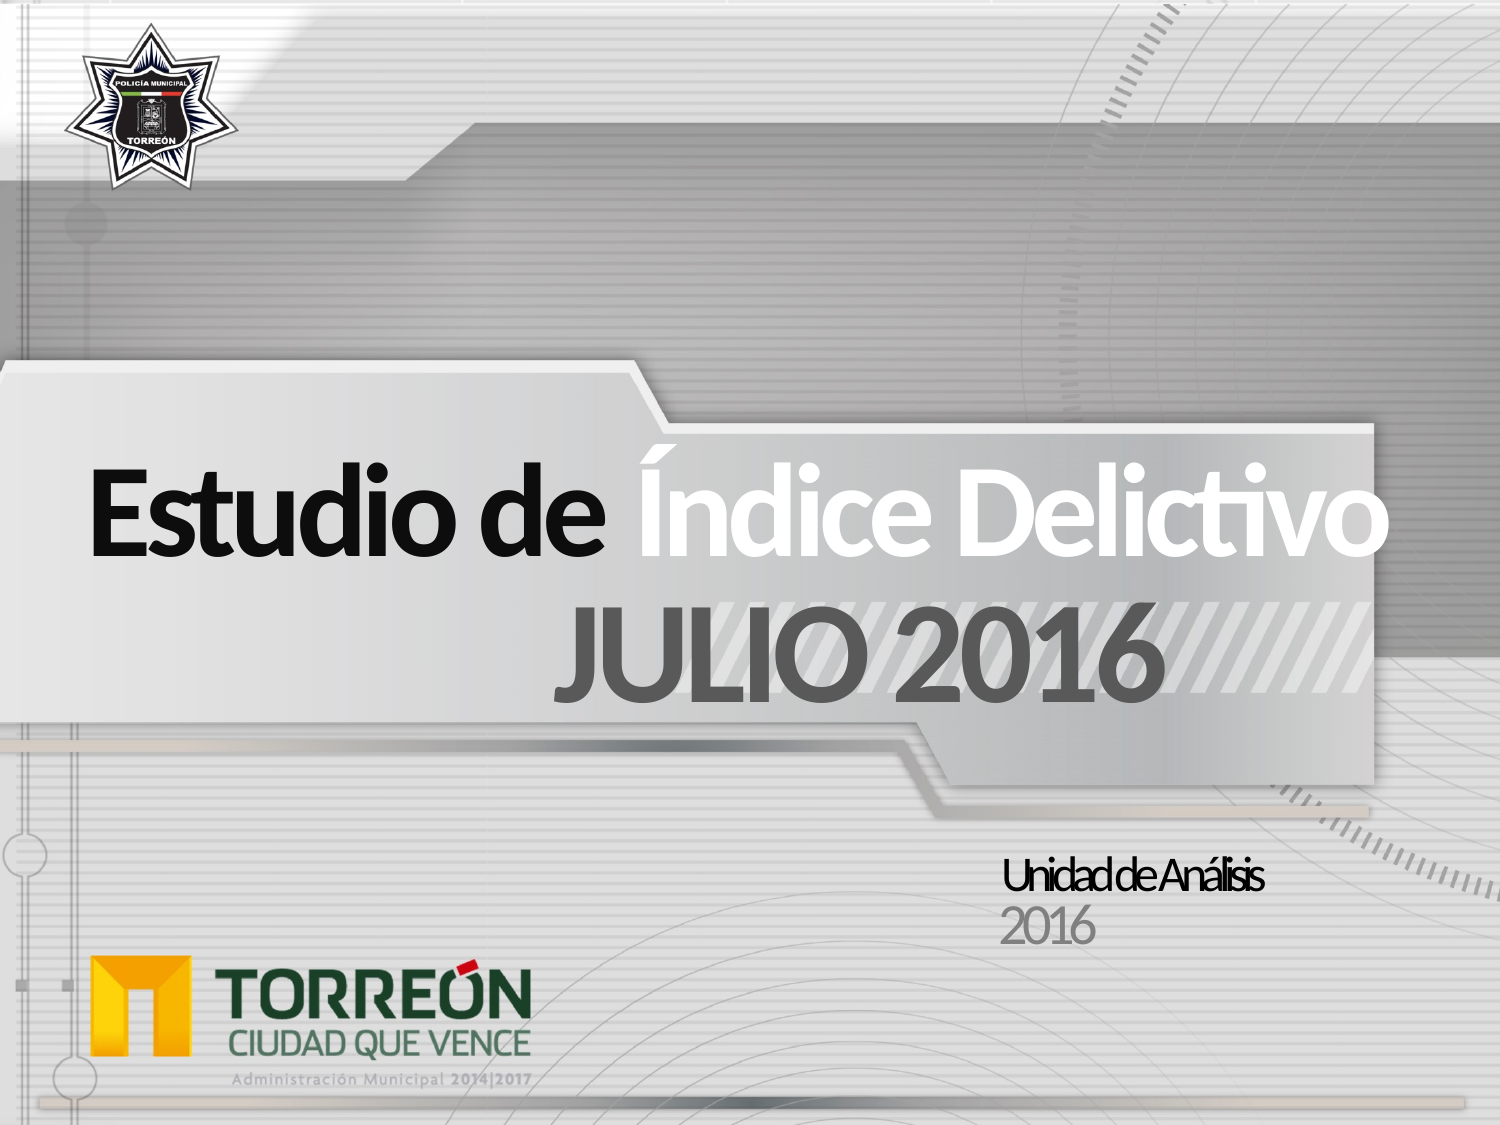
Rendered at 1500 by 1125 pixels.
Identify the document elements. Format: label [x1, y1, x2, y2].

picture [0, 0, 1500, 1125]
text_box [985, 833, 1341, 965]
